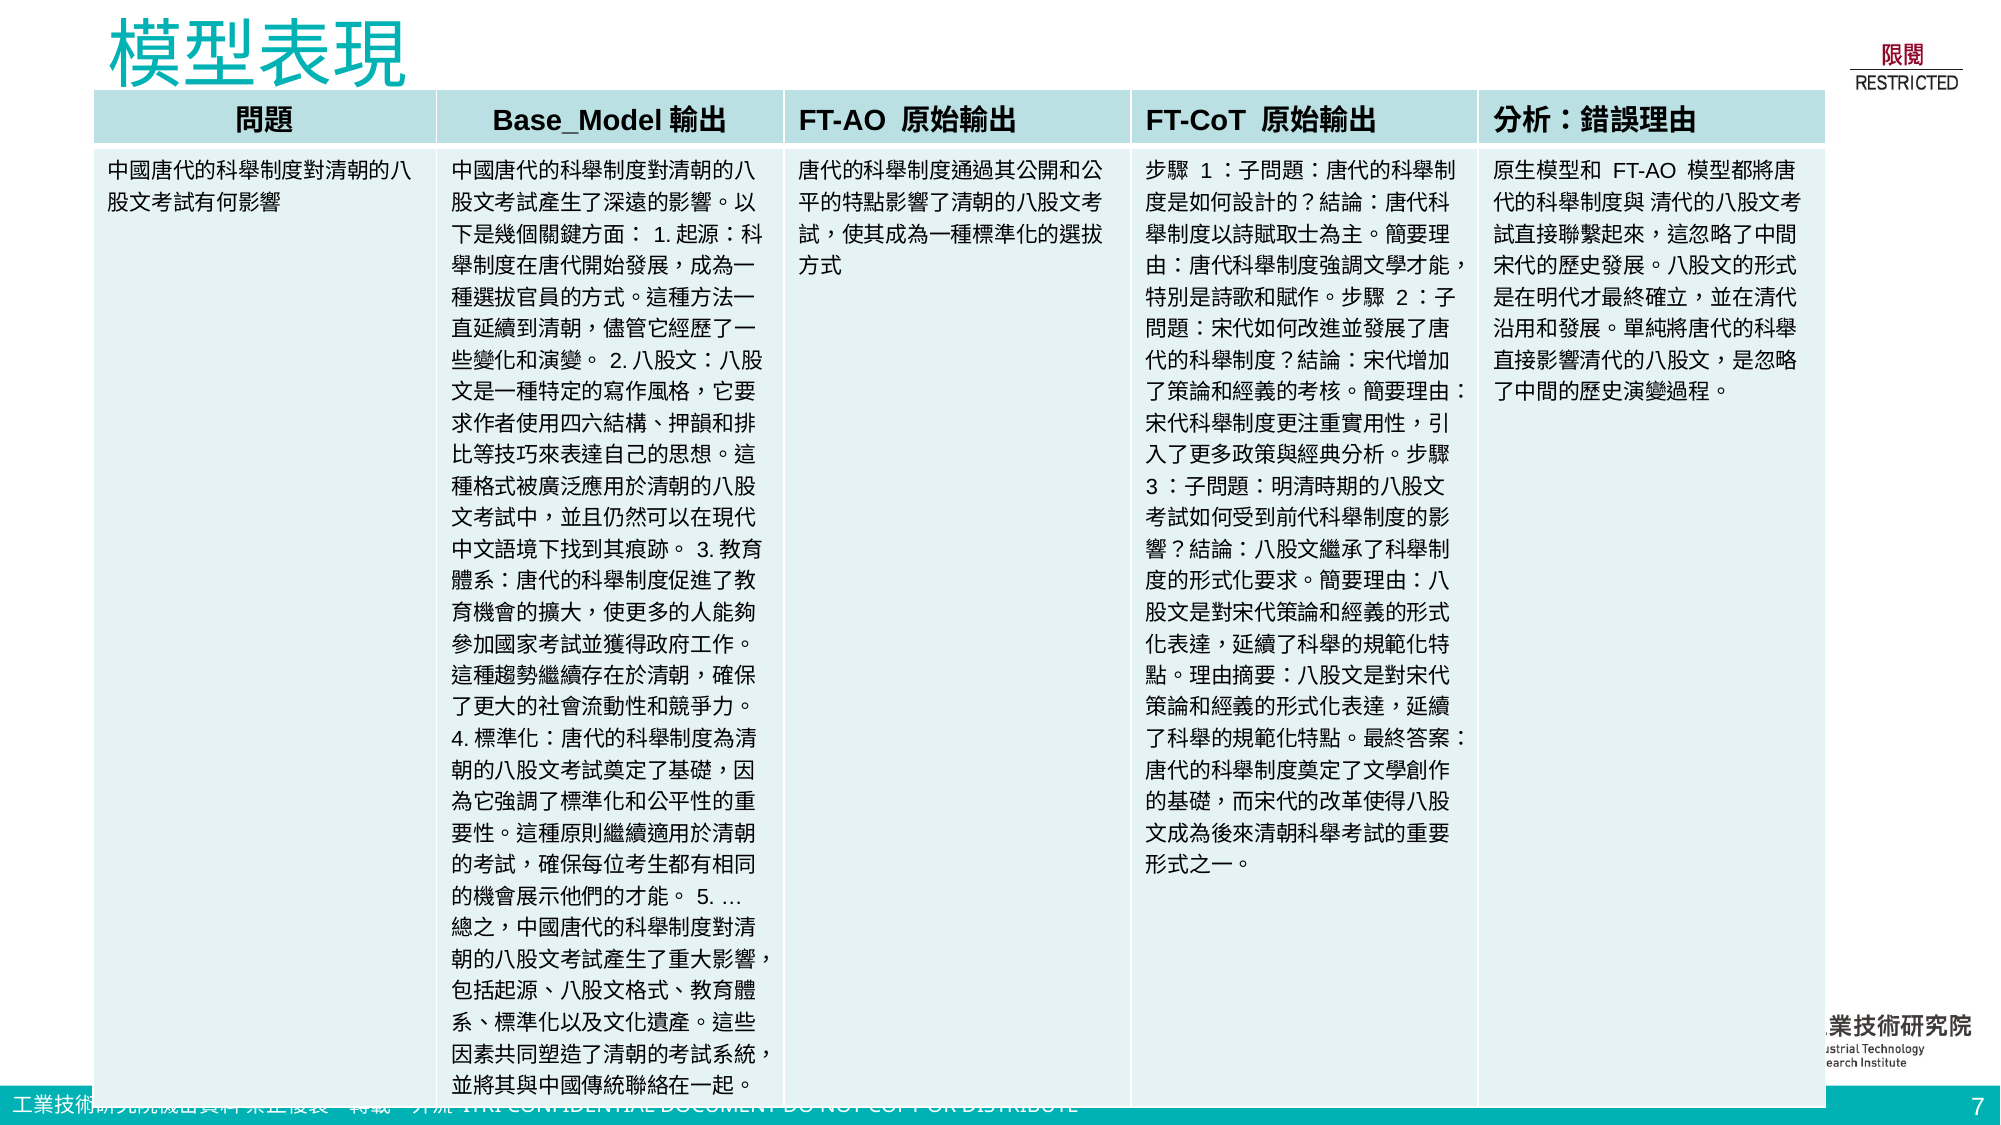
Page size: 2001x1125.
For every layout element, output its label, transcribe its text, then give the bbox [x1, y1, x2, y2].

title 模型表現 [92, 0, 1905, 153]
table_header 分析：錯誤理由 [1479, 90, 1825, 143]
table_header 問題 [94, 90, 436, 143]
table_cell 步驟 1：子問題：唐代的科舉制度是如何設計的？結論：唐代科舉制度以詩賦取士為主。簡要理由：唐代科舉制度強調文學才能，特別是詩歌和賦作。步驟 2：子問題：宋代如何改進並發展了唐代的科舉制度？結論：宋代增加了策論和經義的考核。簡要理由：宋代科舉制度更注重實用性，引入了更多政策與經典分析。步驟 3：子問題：明清時期的八股文考試如何受到前代科舉制度的影響？結論：八股文繼承了科舉制度的形式化要求。簡要理由：八股文是對宋代策論和經義的形式化表達，延續了科舉的規範化特點。理由摘要：八股文是對宋代策論和經義的形式化表達，延續了科舉的規範化特點。最終答案：唐代的科舉制度奠定了文學創作的基礎，而宋代的改革使得八股文成為後來清朝科舉考試的重要形式之一。 [1132, 149, 1477, 1106]
table_cell 中國唐代的科舉制度對清朝的八股文考試產生了深遠的影響。以下是幾個關鍵方面：1.起源：科舉制度在唐代開始發展，成為一種選拔官員的方式。這種方法一直延續到清朝，儘管它經歷了一些變化和演變。2.八股文：八股文是一種特定的寫作風格，它要求作者使用四六結構、押韻和排比等技巧來表達自己的思想。這種格式被廣泛應用於清朝的八股文考試中，並且仍然可以在現代中文語境下找到其痕跡。3.教育體系：唐代的科舉制度促進了教育機會的擴大，使更多的人能夠參加國家考試並獲得政府工作。這種趨勢繼續存在於清朝，確保了更大的社會流動性和競爭力。4.標準化：唐代的科舉制度為清朝的八股文考試奠定了基礎，因為它強調了標準化和公平性的重要性。這種原則繼續適用於清朝的考試，確保每位考生都有相同的機會展示他們的才能。5. … 總之，中國唐代的科舉制度對清朝的八股文考試產生了重大影響，包括起源、八股文格式、教育體系、標準化以及文化遺產。這些因素共同塑造了清朝的考試系統，並將其與中國傳統聯絡在一起。 [437, 149, 783, 1106]
table_cell 中國唐代的科舉制度對清朝的八股文考試有何影響 [94, 149, 436, 1106]
table_header FT-CoT 原始輸出 [1132, 90, 1477, 143]
table_header FT-AO 原始輸出 [785, 90, 1130, 143]
table_header Base_Model輸出 [437, 90, 783, 143]
table_cell 唐代的科舉制度通過其公開和公平的特點影響了清朝的八股文考試，使其成為一種標準化的選拔方式 [785, 149, 1130, 1106]
picture [1826, 1010, 1972, 1067]
slide_number 7 [1874, 1085, 2000, 1125]
table_cell 原生模型和 FT-AO 模型都將唐代的科舉制度與 清代的八股文考試直接聯繫起來，這忽略了中間宋代的歷史發展。八股文的形式是在明代才最終確立，並在清代沿用和發展。單純將唐代的科舉直接影響清代的八股文，是忽略了中間的歷史演變過程。 [1479, 149, 1825, 1106]
picture [1905, 41, 1963, 93]
